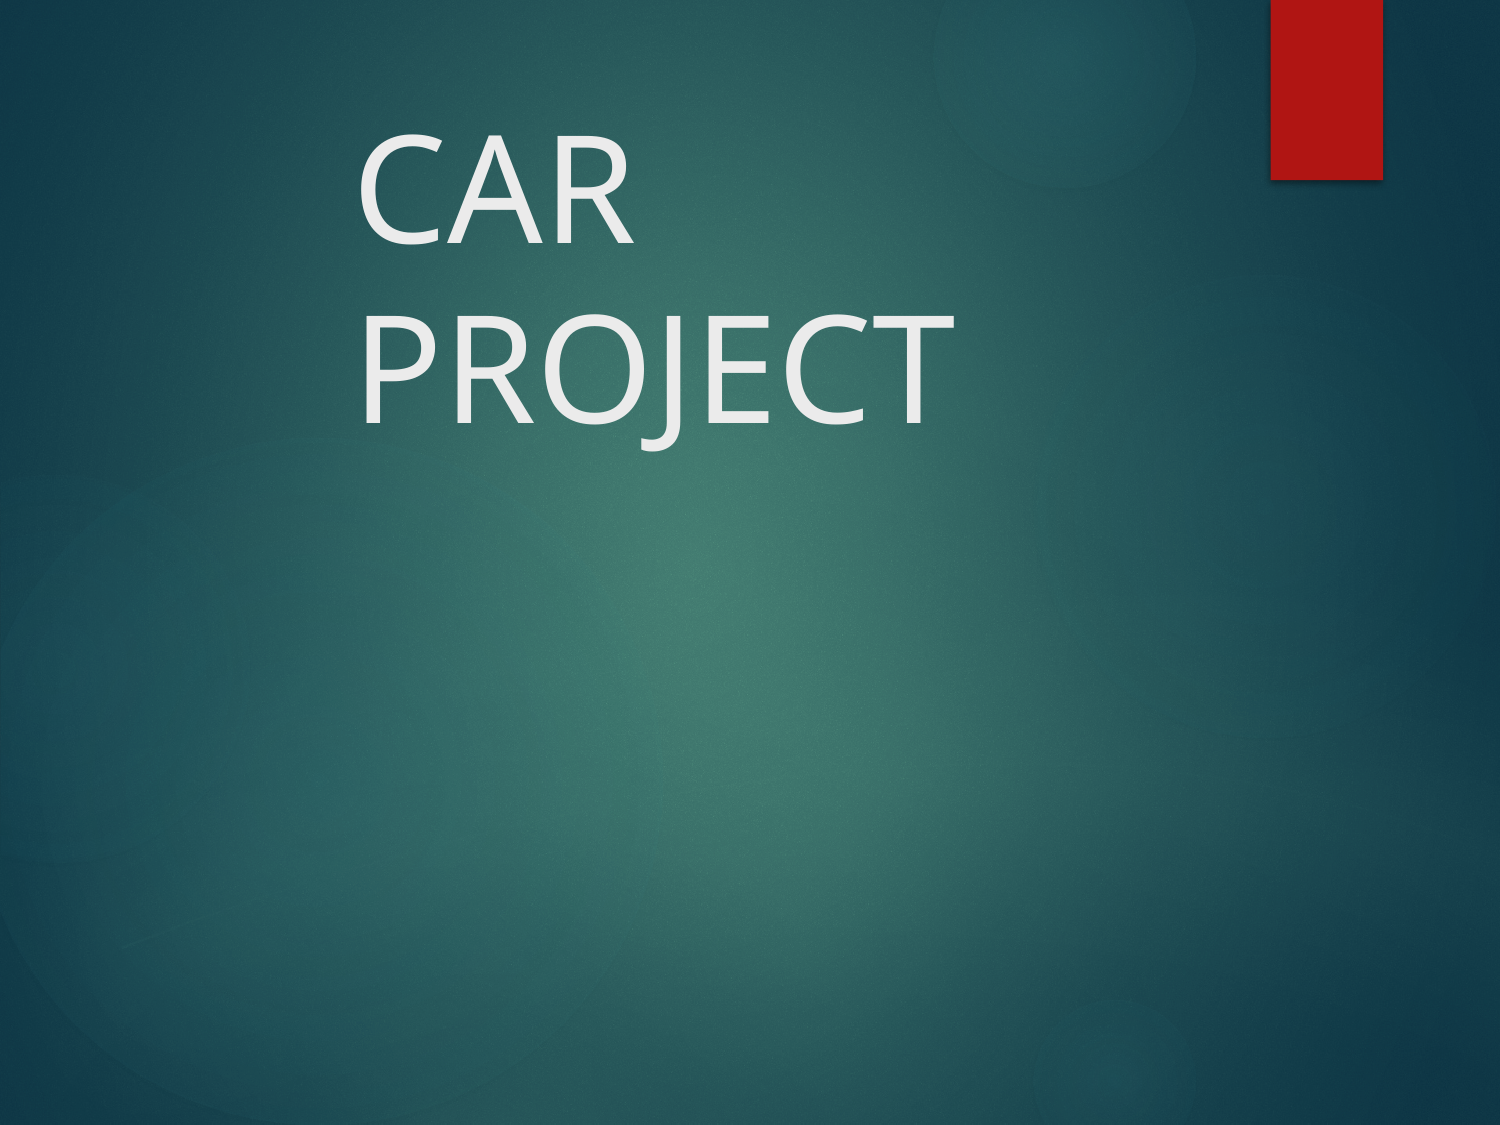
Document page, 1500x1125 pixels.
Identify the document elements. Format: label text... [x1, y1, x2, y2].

title CAR PROJECT [337, 324, 1275, 461]
